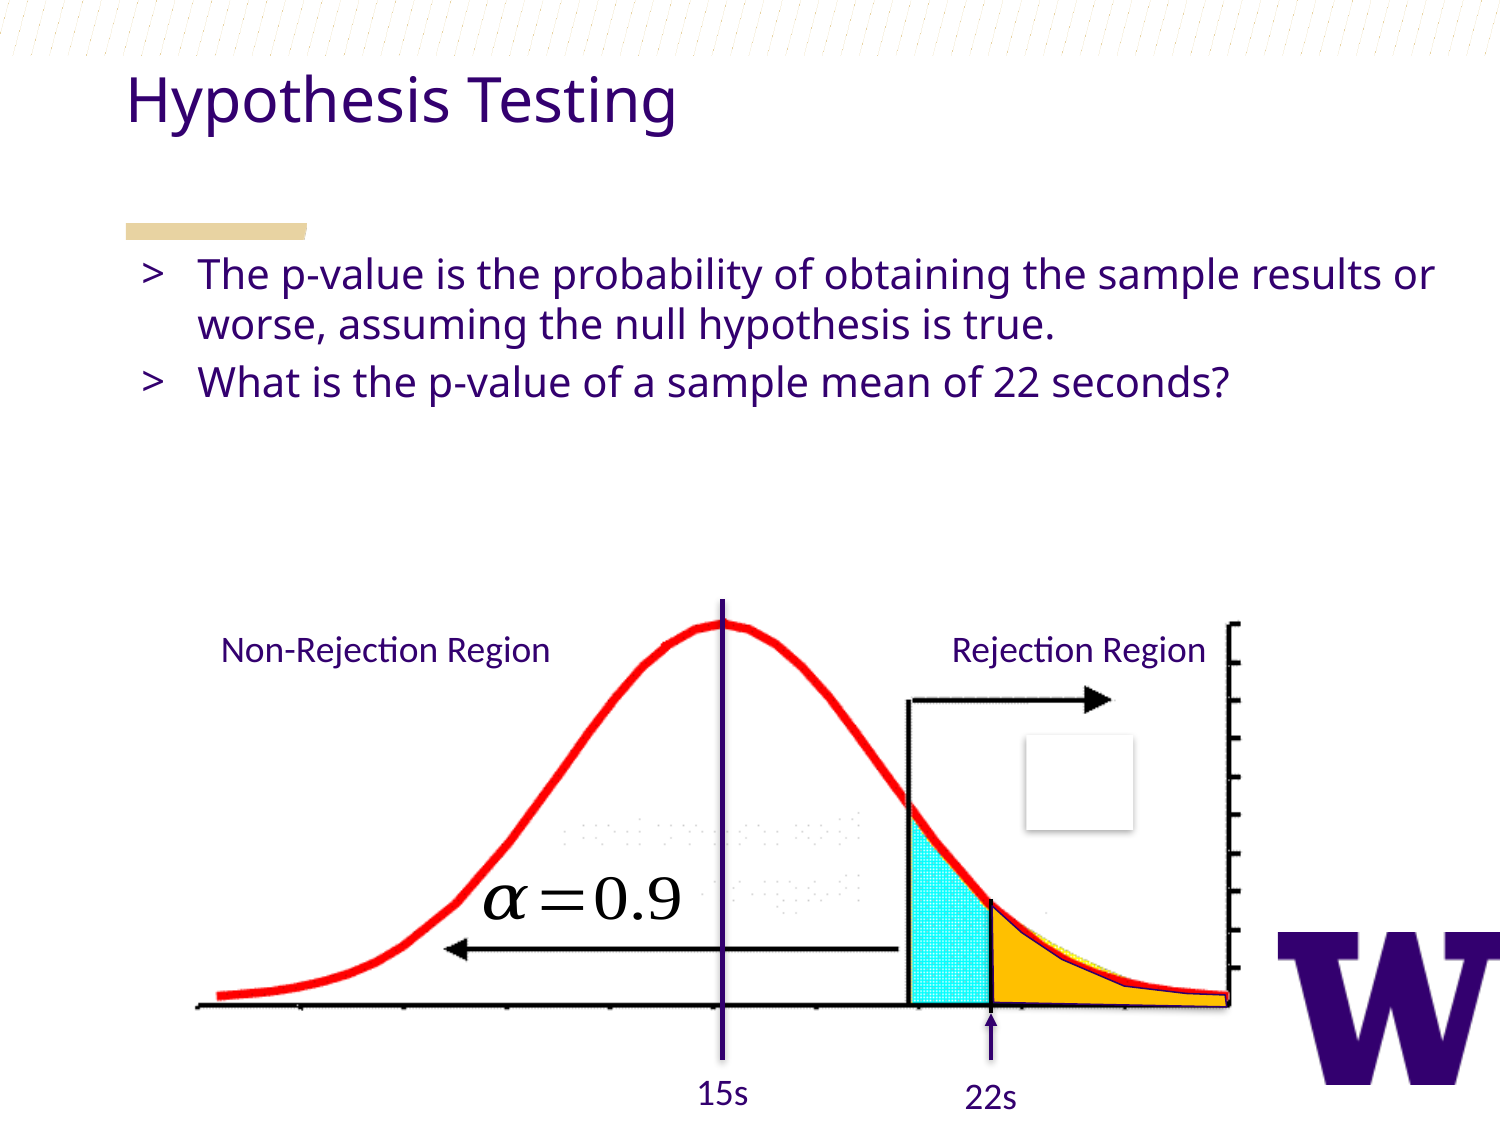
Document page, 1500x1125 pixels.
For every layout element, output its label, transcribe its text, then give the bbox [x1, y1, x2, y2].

picture [0, 0, 1500, 56]
picture [723, 598, 1265, 1022]
text_box 15s [681, 1060, 764, 1121]
list The p-value is the probability of obtaining the sample results or worse, assuming the null hypothesis is true. What is the p-value of a sample mean of 22 seconds? [126, 239, 1472, 485]
picture [166, 598, 722, 1022]
list Hypothesis Testing [110, 60, 1453, 224]
text_box 22s [949, 1064, 1033, 1125]
